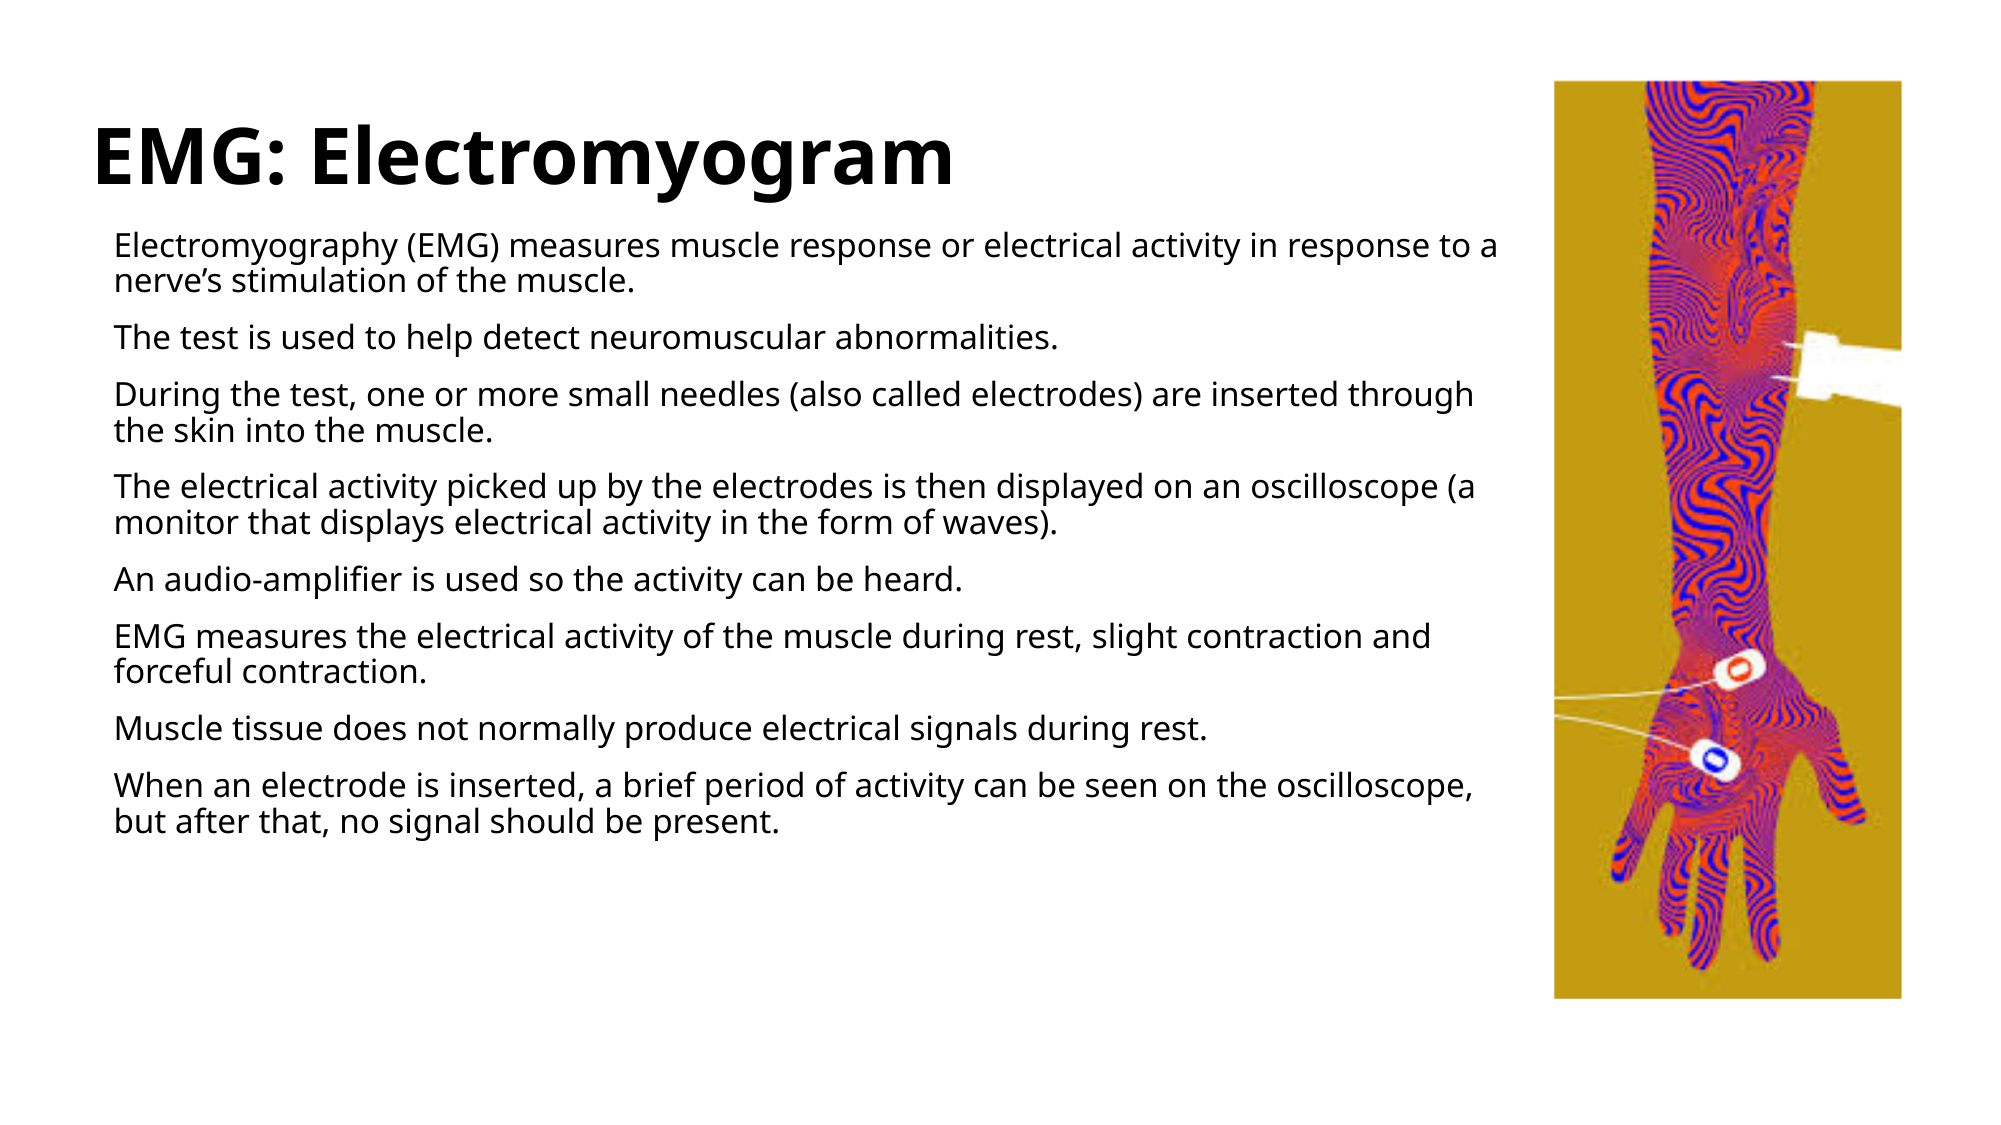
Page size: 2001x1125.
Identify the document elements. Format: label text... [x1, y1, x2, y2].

title EMG: Electromyogram [69, 86, 979, 210]
list Electromyography (EMG) measures muscle response or electrical activity in response to a nerve’s stimulation of the muscle. The test is used to help detect neuromuscular abnormalities. During the test, one or more small needles (also called electrodes) are inserted through the skin into the muscle. The electrical activity picked up by the electrodes is then displayed on an oscilloscope (a monitor that displays electrical activity in the form of waves). An audio-amplifier is used so the activity can be heard. EMG measures the electrical activity of the muscle during rest, slight contraction and forceful contraction. Muscle tissue does not normally produce electrical signals during rest. When an electrode is inserted, a brief period of activity can be seen on the oscilloscope, but after that, no signal should be present. [98, 220, 1520, 1018]
picture [1268, 82, 2000, 998]
